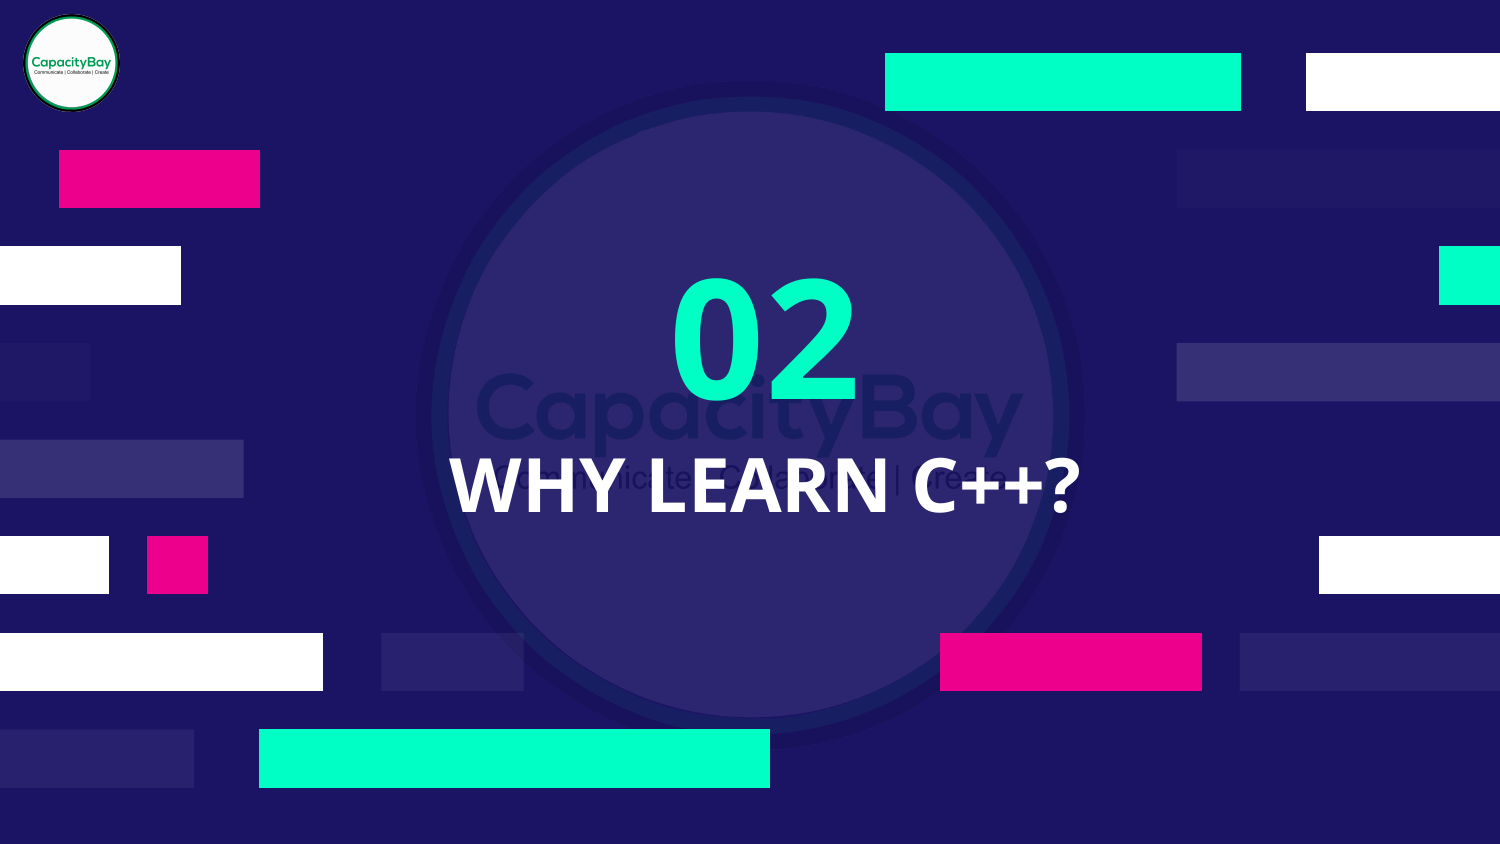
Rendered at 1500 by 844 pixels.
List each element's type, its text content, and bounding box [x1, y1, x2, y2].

title 02 [74, 352, 1457, 434]
title WHY LEARN C++? [74, 445, 1457, 519]
picture [23, 14, 120, 112]
